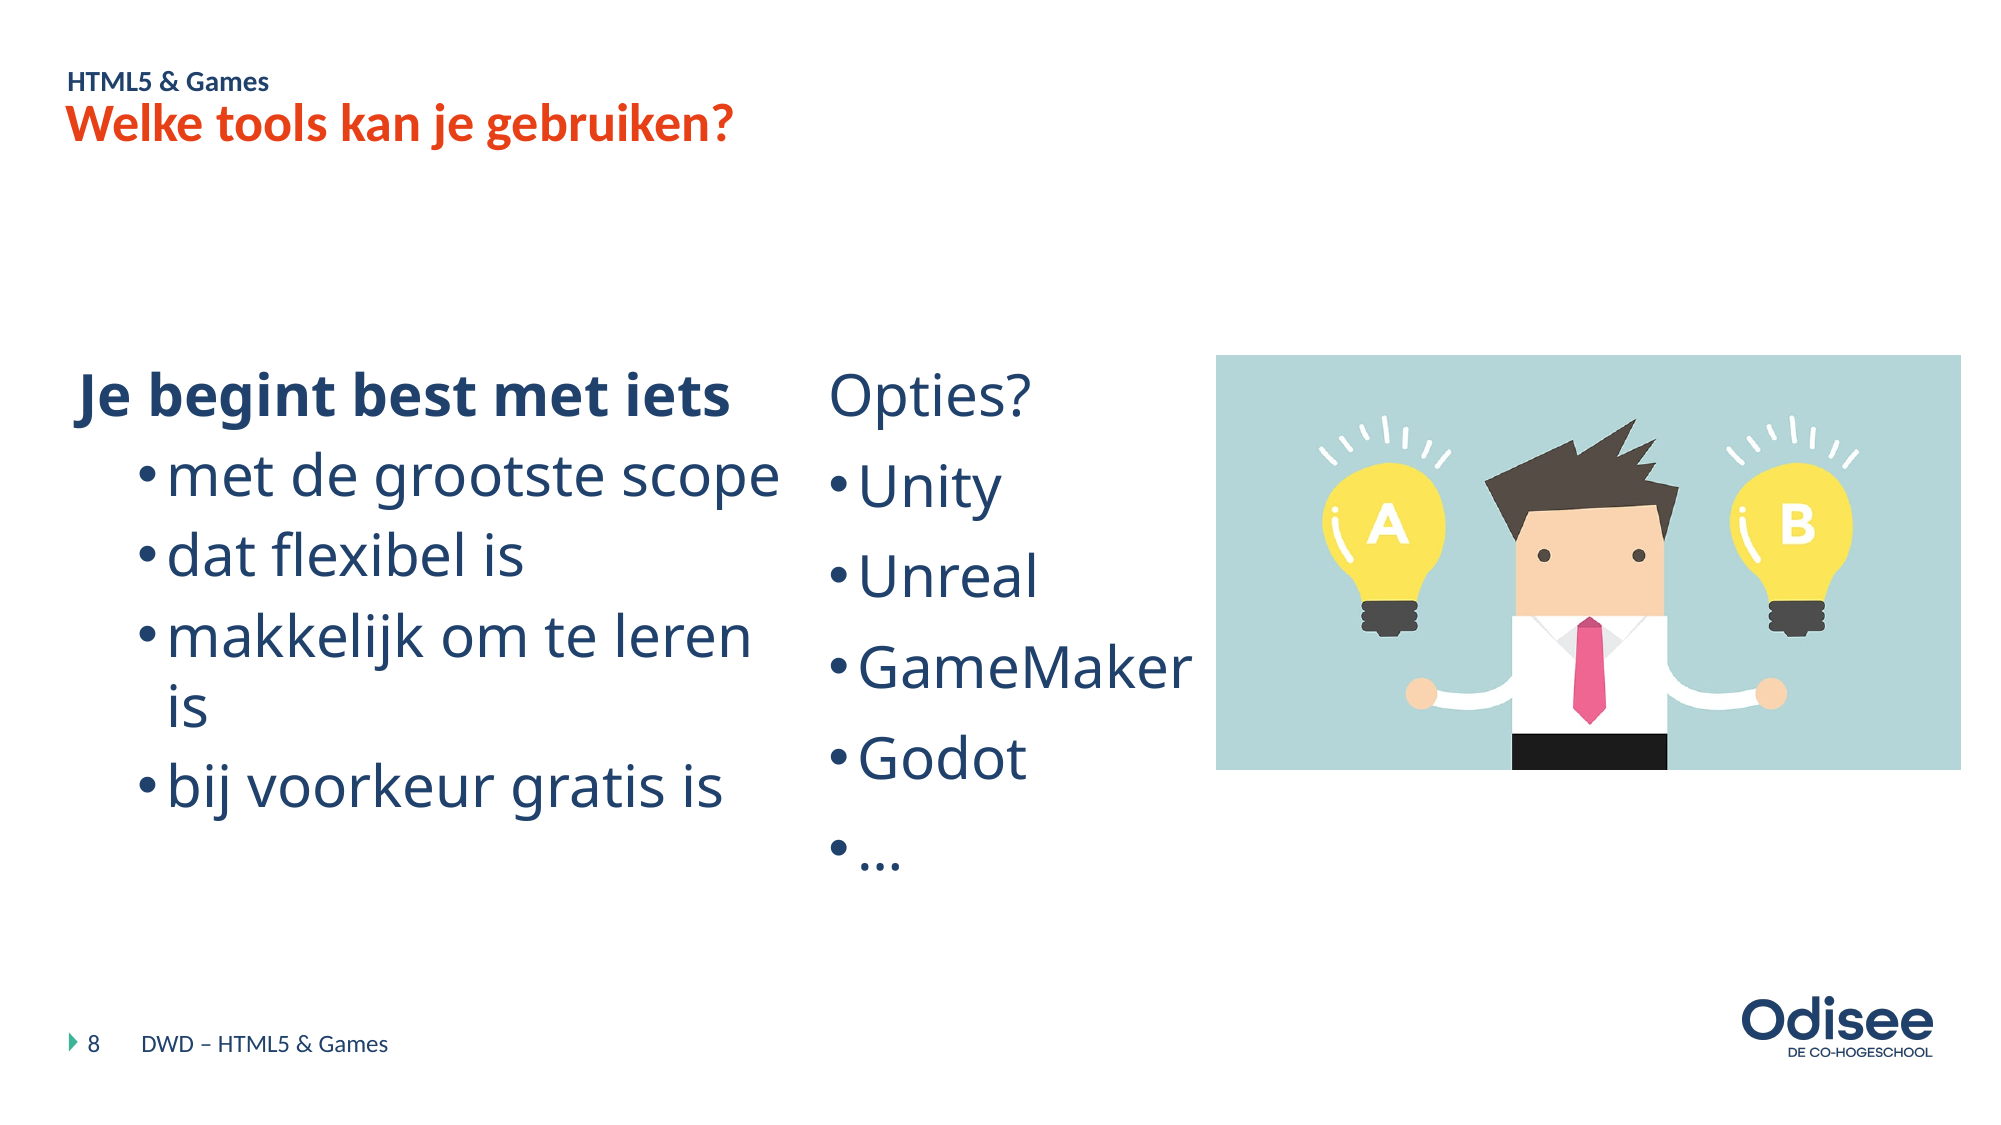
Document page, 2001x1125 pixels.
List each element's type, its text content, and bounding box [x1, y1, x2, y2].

picture [1742, 996, 1933, 1057]
list HTML5 & Games [67, 37, 677, 98]
picture [1216, 355, 1961, 770]
list Je begint best met iets met de grootste scope dat flexibel is makkelijk om te leren is bij voorkeur gratis is [78, 357, 800, 880]
slide_number 8 [87, 1027, 135, 1088]
title Welke tools kan je gebruiken? [64, 100, 1790, 213]
footer DWD – HTML5 & Games [141, 1027, 817, 1088]
list Opties? Unity Unreal GameMaker Godot … [828, 357, 1550, 880]
